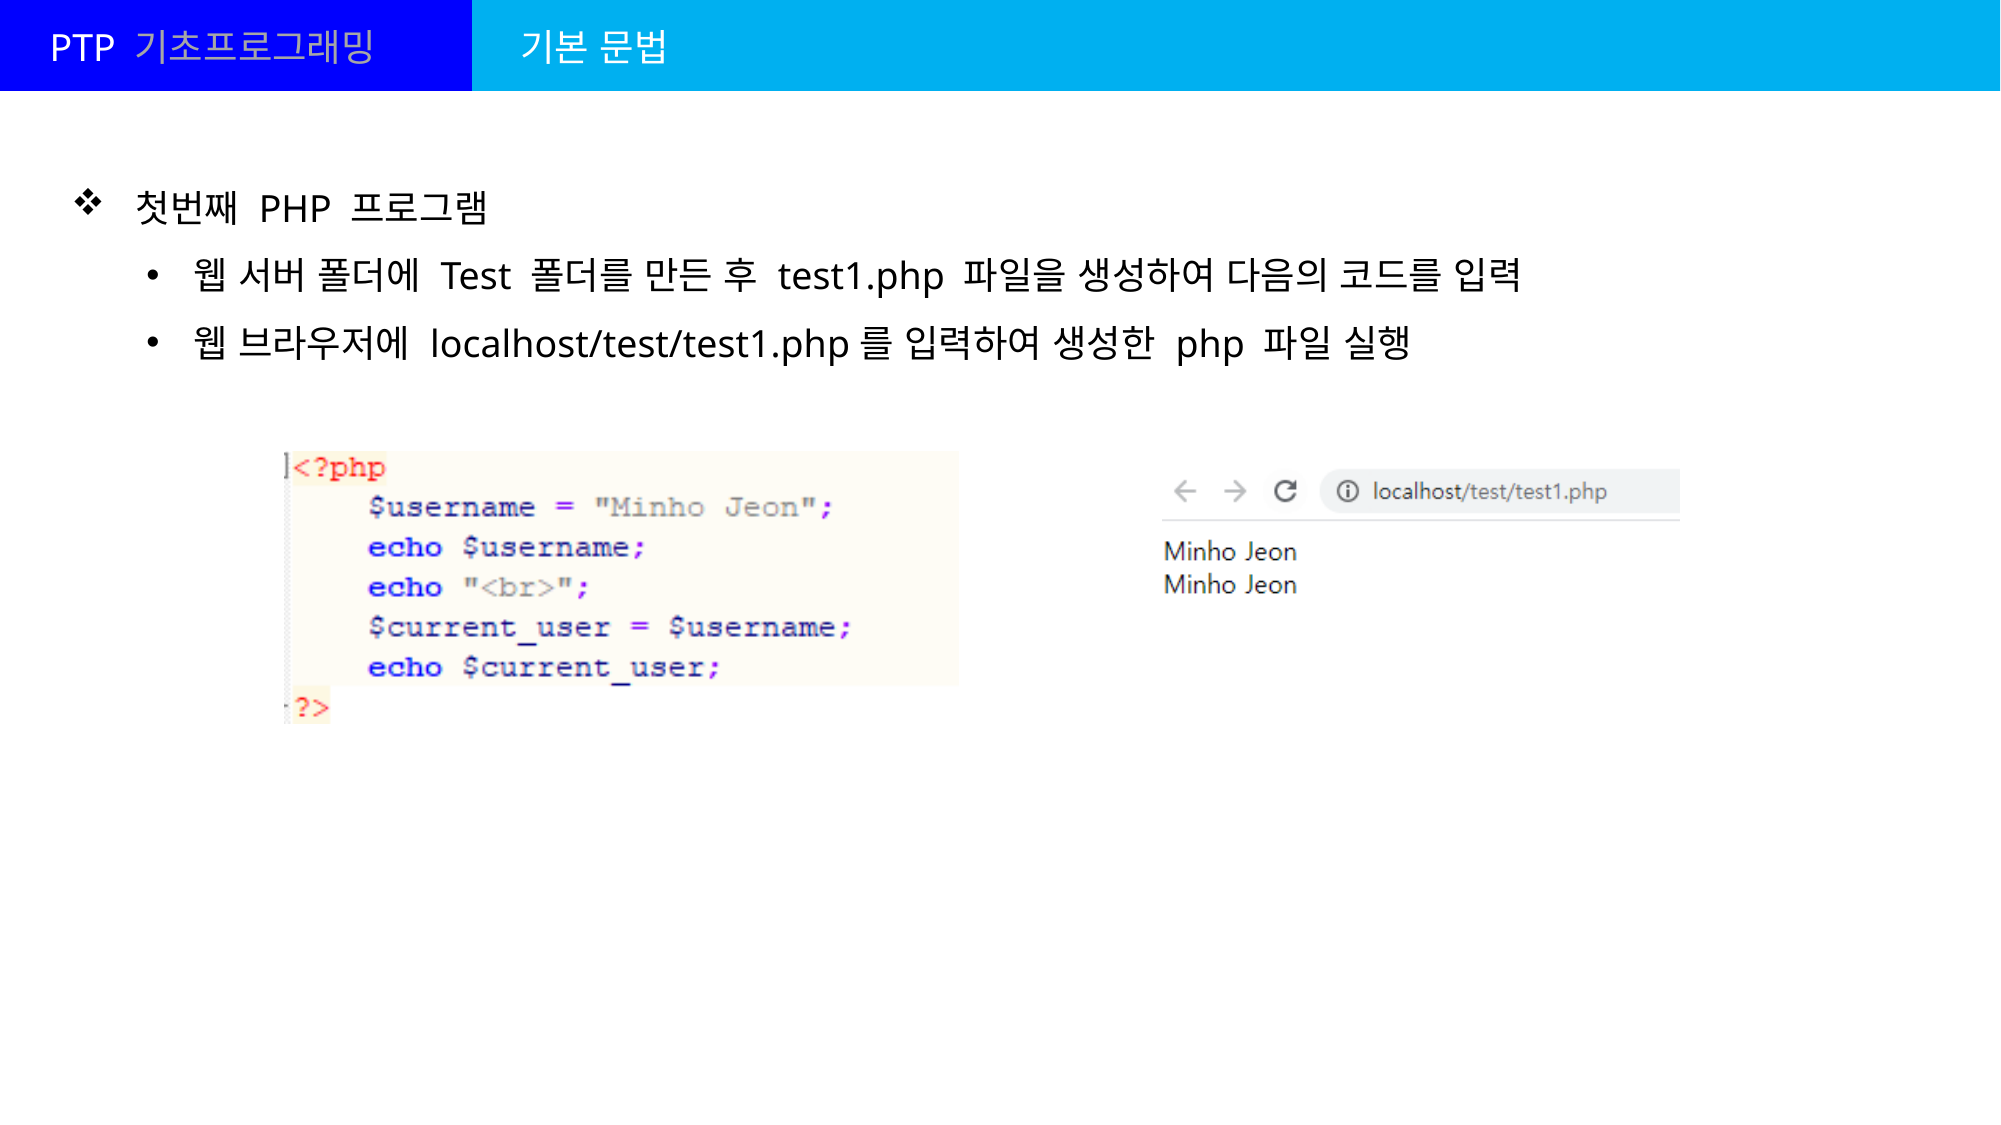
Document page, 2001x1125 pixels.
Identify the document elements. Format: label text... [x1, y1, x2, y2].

text_box 첫번째 PHP 프로그램 웹 서버 폴더에 Test 폴더를 만든 후 test1.php 파일을 생성하여 다음의 코드를 입력 웹 브라우저에 localhost/test/test1.php를 입력하여 생성한 php 파일 실행 [56, 154, 1978, 372]
picture [1162, 463, 1680, 655]
picture [284, 451, 959, 724]
text_box PTP 기초프로그래밍 [34, 16, 392, 77]
text_box 기본 문법 [505, 16, 684, 77]
